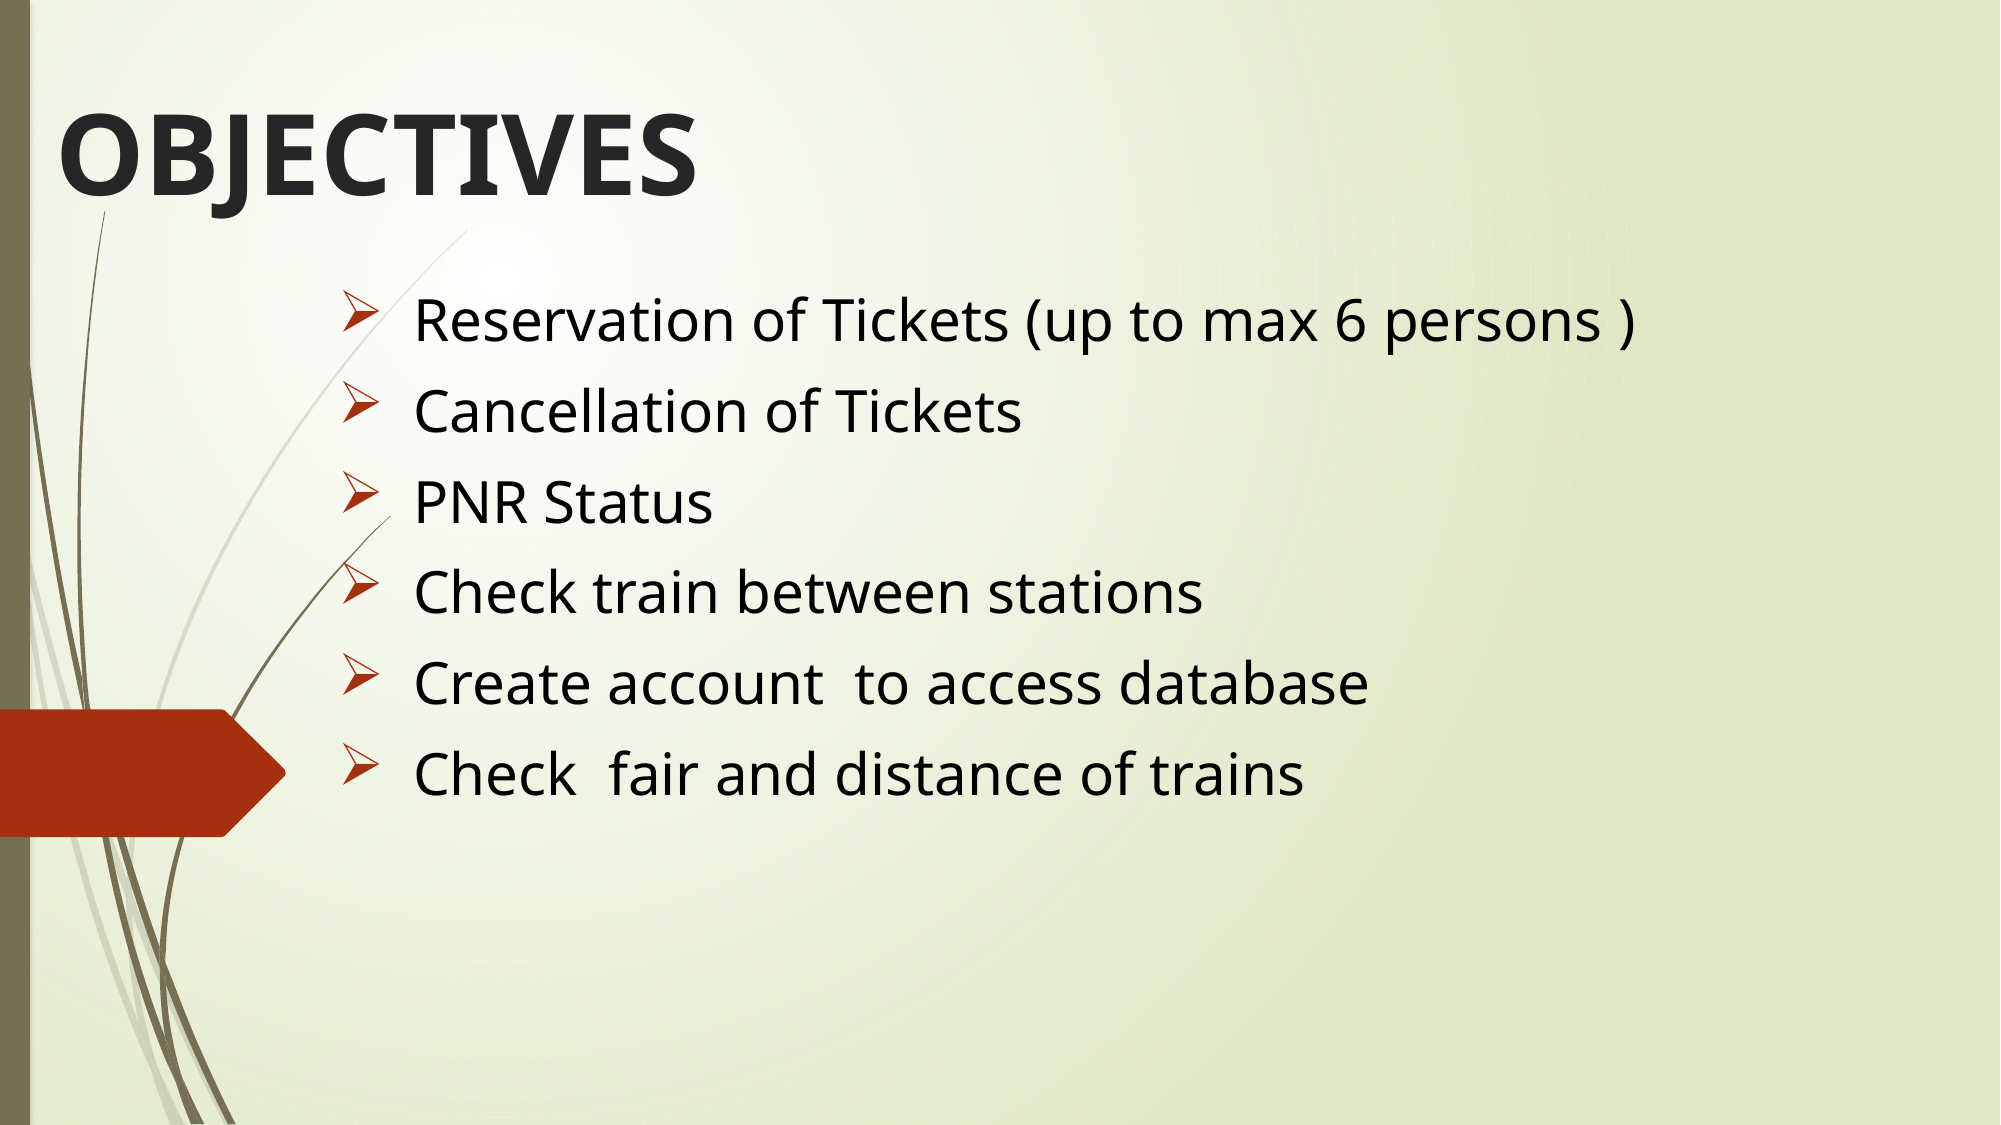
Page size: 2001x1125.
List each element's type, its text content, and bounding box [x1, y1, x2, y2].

title OBJECTIVES [40, 32, 1353, 226]
subtitle Reservation of Tickets (up to max 6 persons ) Cancellation of Tickets PNR Status Check train between stations Create account to access database Check fair and distance of trains [323, 276, 2000, 1070]
